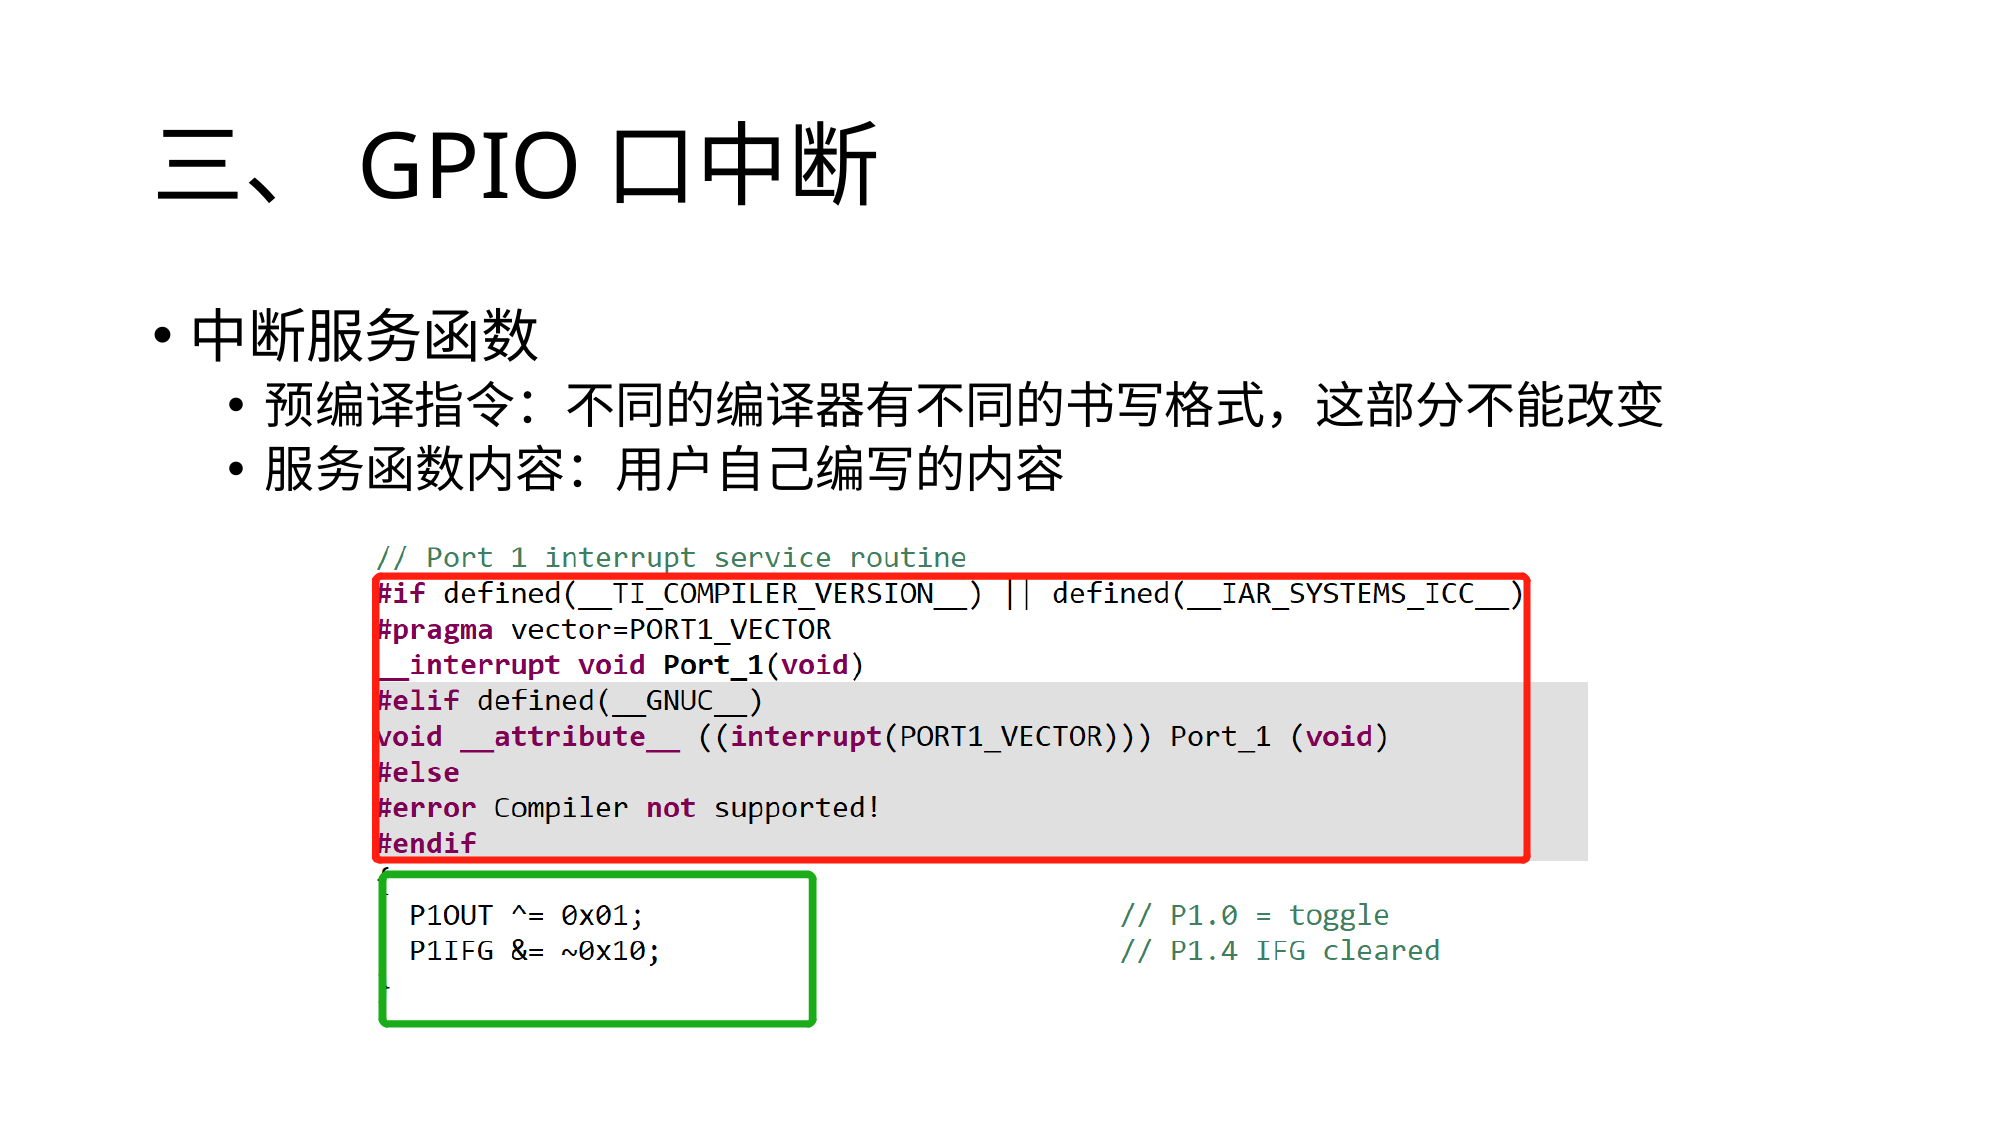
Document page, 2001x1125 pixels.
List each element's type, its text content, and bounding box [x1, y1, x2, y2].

picture [372, 532, 1588, 1036]
list 中断服务函数 预编译指令：不同的编译器有不同的书写格式，这部分不能改变 服务函数内容：用户自己编写的内容 [137, 299, 1863, 1014]
title 三、GPIO口中断 [137, 59, 1863, 278]
